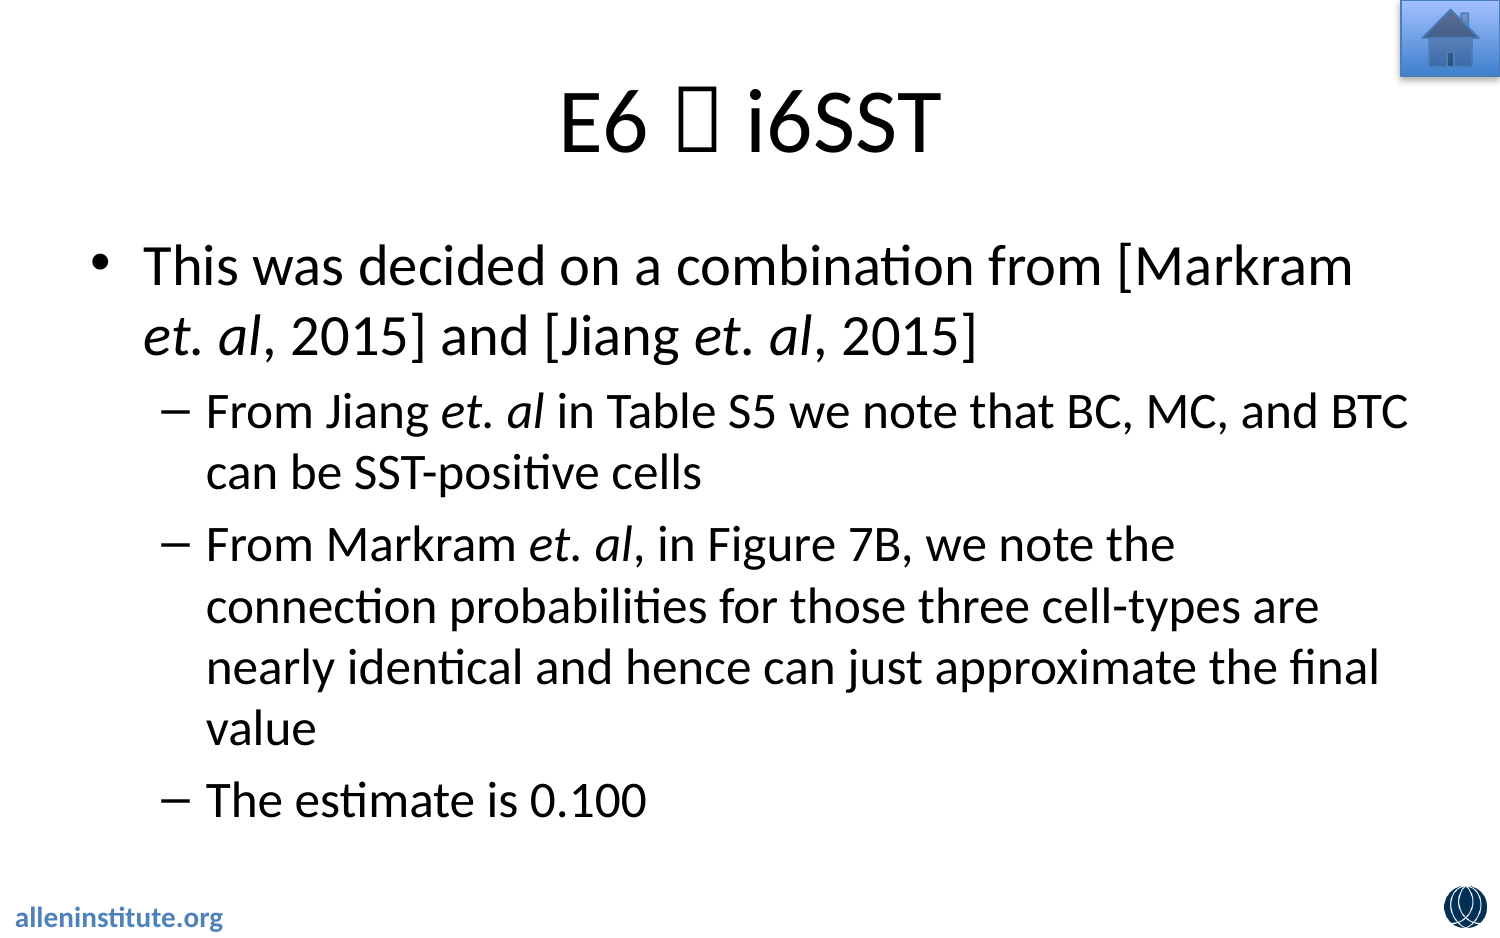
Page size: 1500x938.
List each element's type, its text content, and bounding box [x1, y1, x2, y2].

title E6  i6SST [75, 37, 1425, 194]
list This was decided on a combination from [Markram et. al, 2015] and [Jiang et. al, 2015] From Jiang et. al in Table S5 we note that BC, MC, and BTC can be SST-positive cells From Markram et. al, in Figure 7B, we note the connection probabilities for those three cell-types are nearly identical and hence can just approximate the final value The estimate is 0.100 [75, 218, 1425, 838]
picture [1444, 886, 1487, 928]
